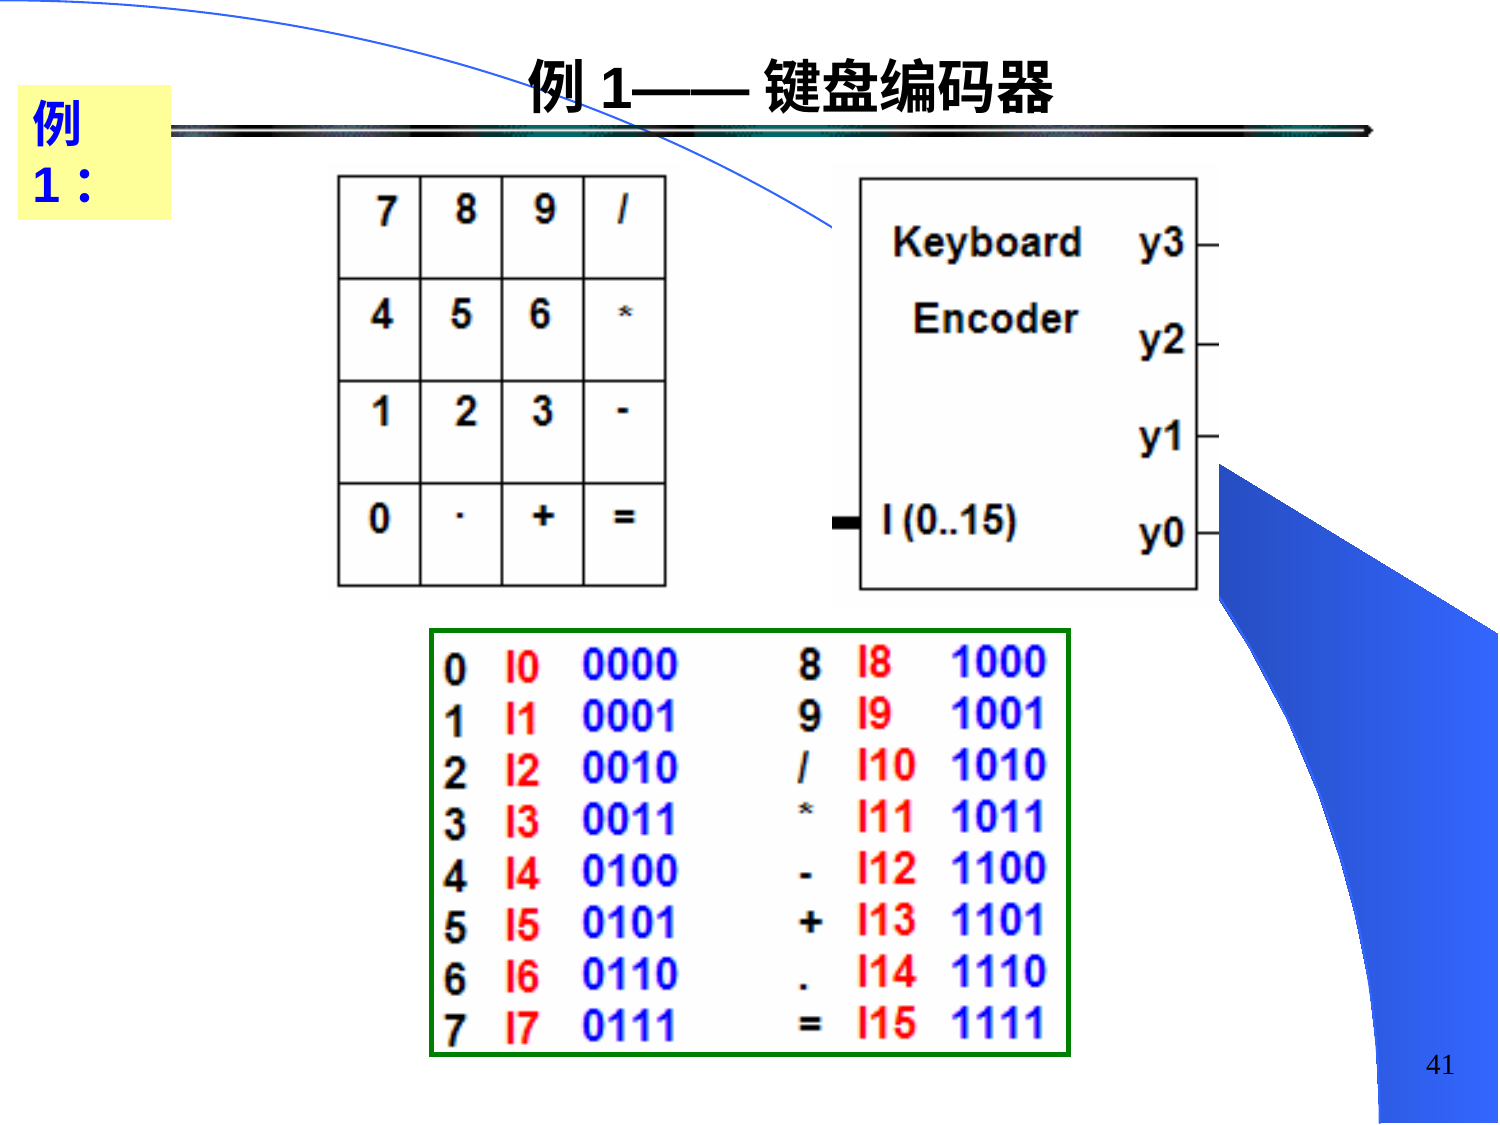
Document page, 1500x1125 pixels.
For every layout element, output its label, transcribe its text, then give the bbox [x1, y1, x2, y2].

picture [159, 125, 1377, 138]
text_box 例1——键盘编码器 [466, 42, 1117, 123]
text_box 例1： [17, 85, 172, 220]
picture [831, 163, 1219, 610]
picture [327, 163, 681, 598]
slide_number 41 [1157, 1024, 1471, 1101]
picture [433, 632, 1067, 1053]
